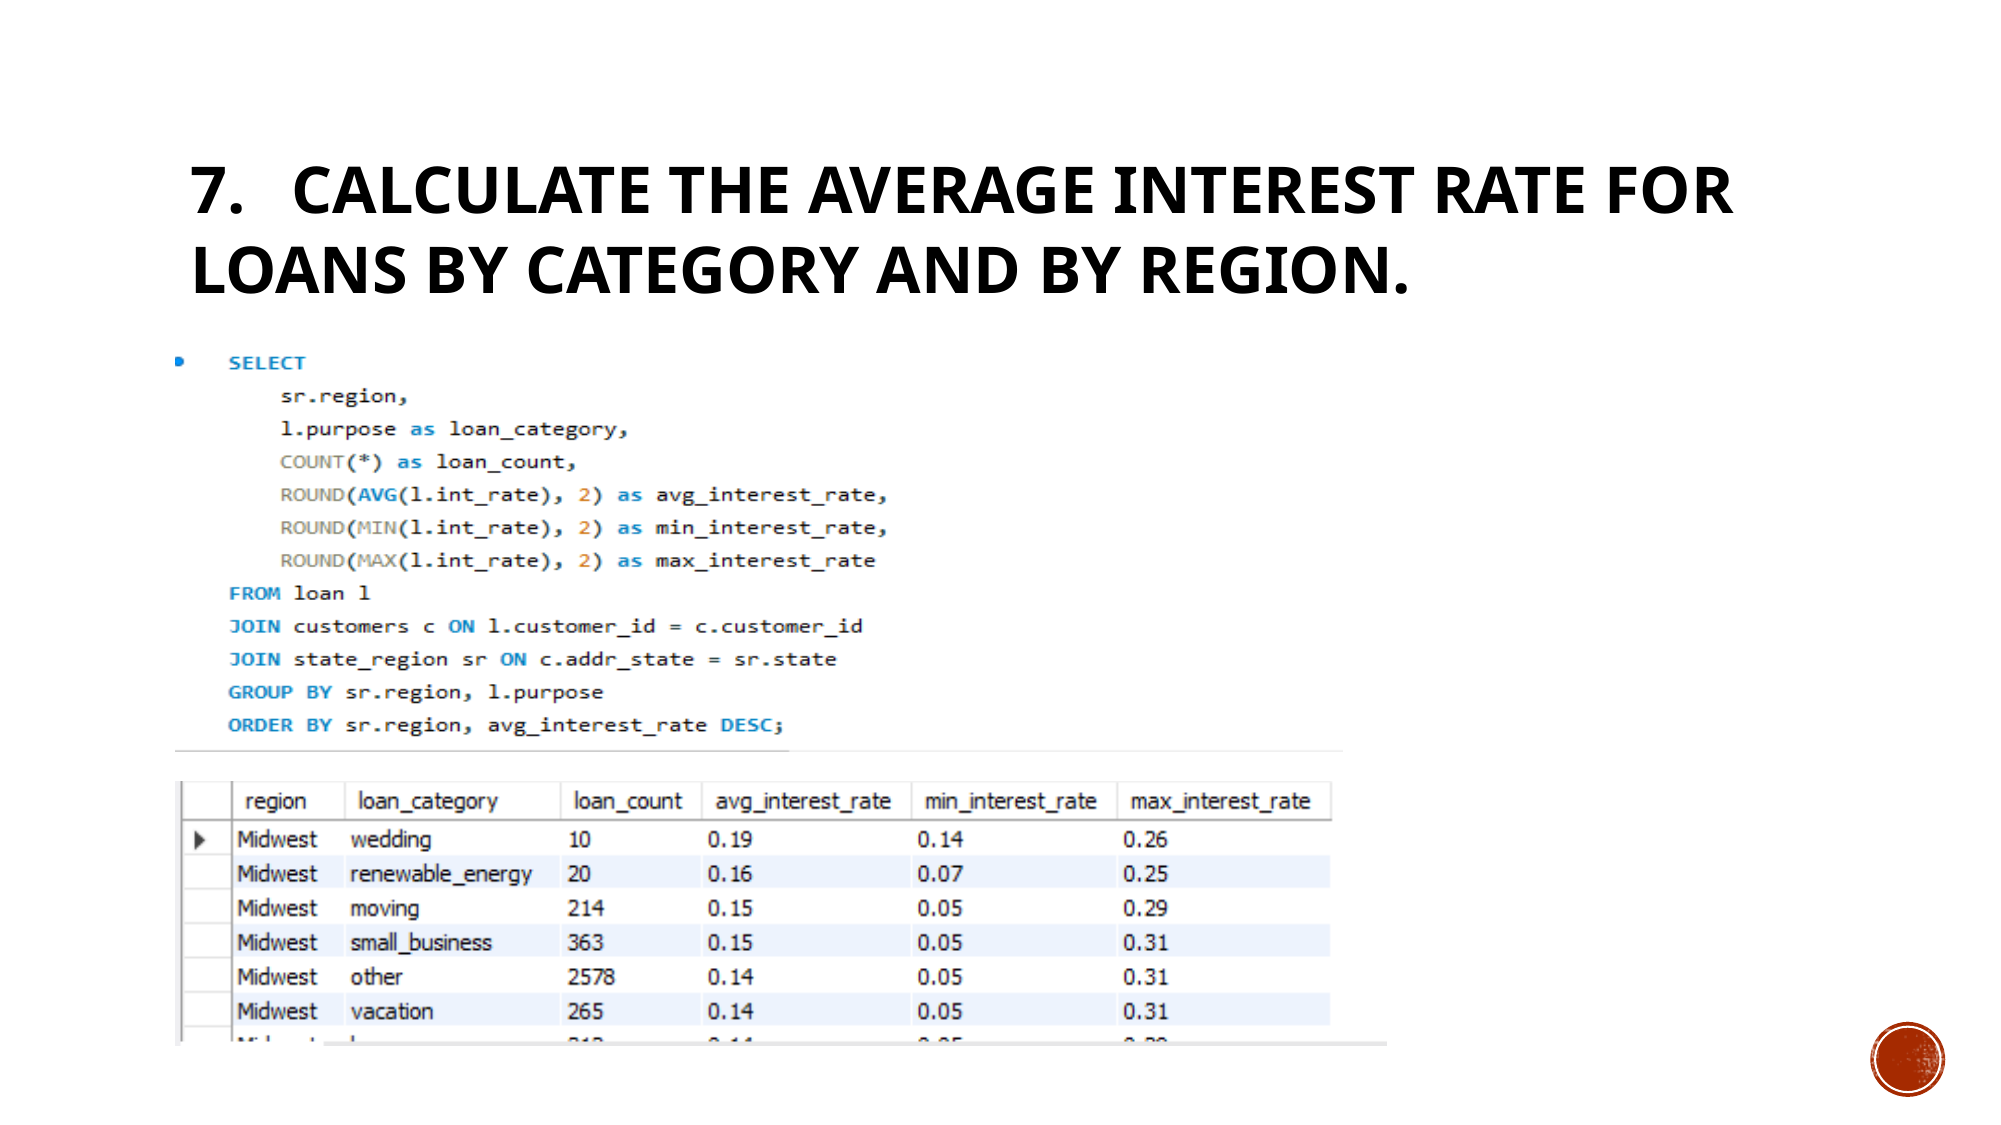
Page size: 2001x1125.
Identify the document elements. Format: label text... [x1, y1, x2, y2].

picture [175, 781, 1387, 1046]
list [180, 348, 1340, 749]
title 7. Calculate the average interest rate for loans by category and by region. [175, 79, 1826, 344]
